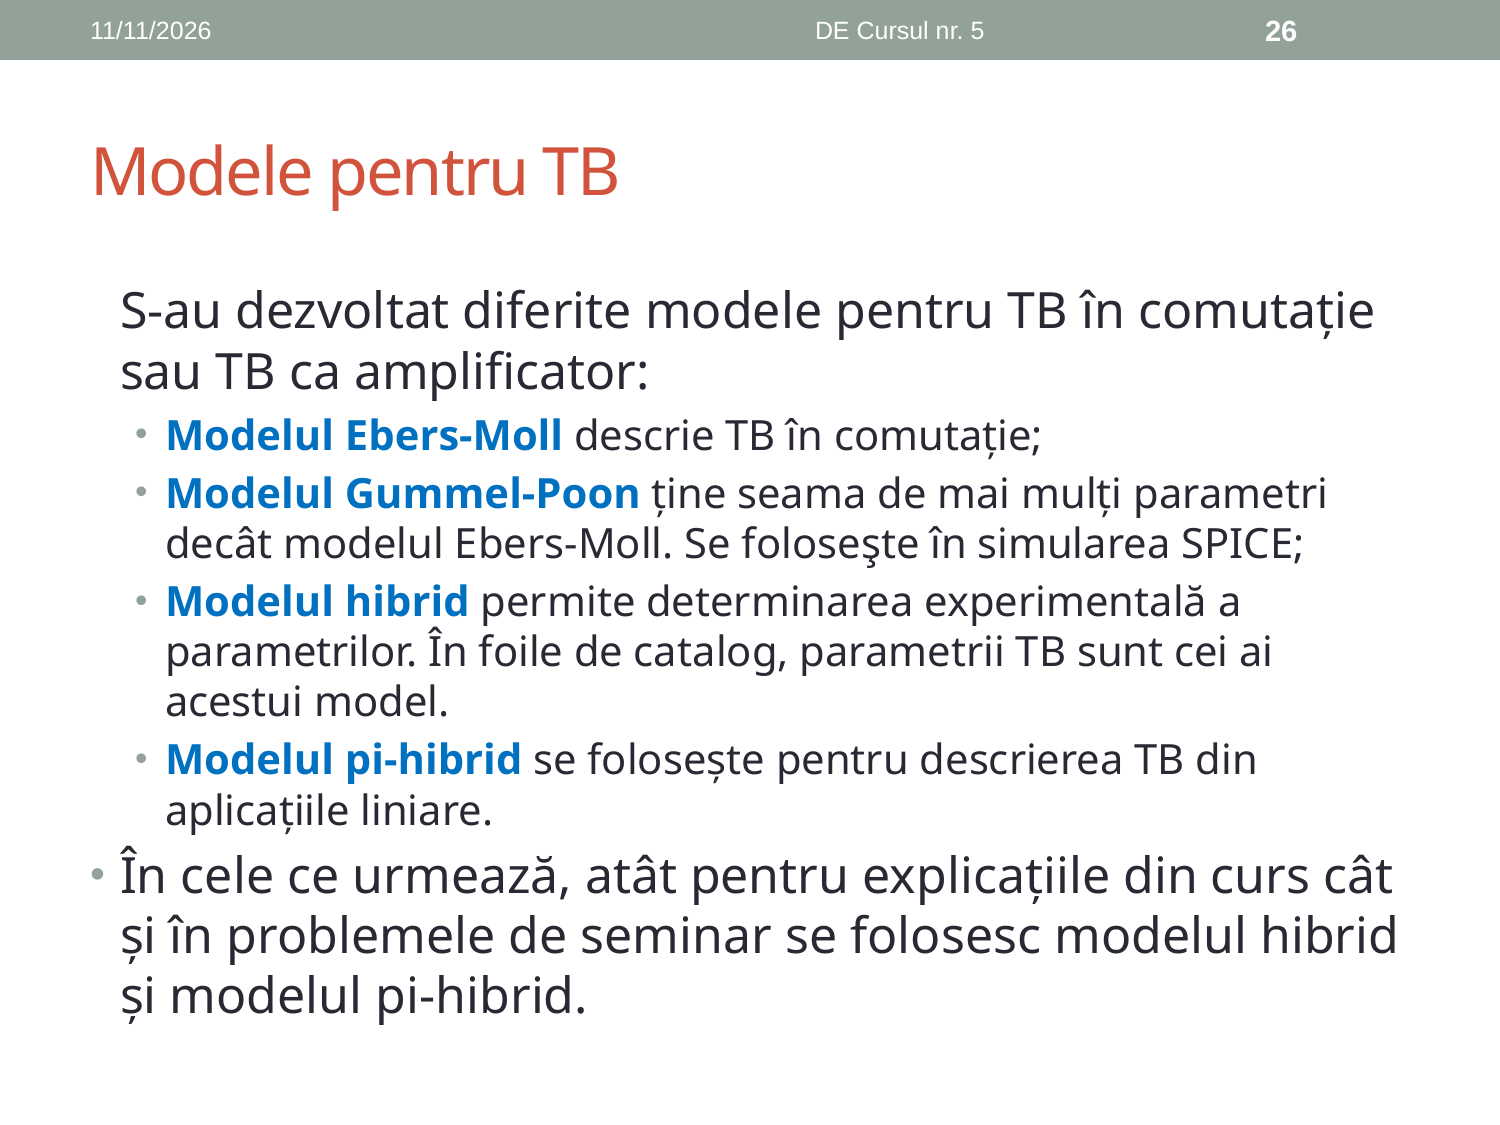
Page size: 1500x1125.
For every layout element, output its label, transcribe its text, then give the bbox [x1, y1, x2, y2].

title Modele pentru TB [75, 87, 1425, 250]
slide_number 26 [1250, 3, 1425, 57]
list S-au dezvoltat diferite modele pentru TB în comutație sau TB ca amplificator: Modelul Ebers-Moll descrie TB în comutație; Modelul Gummel-Poon ține seama de mai mulți parametri decât modelul Ebers-Moll. Se foloseşte în simularea SPICE; Modelul hibrid permite determinarea experimentală a parametrilor. În foile de catalog, parametrii TB sunt cei ai acestui model. Modelul pi-hibrid se foloseşte pentru descrierea TB din aplicațiile liniare. În cele ce urmează, atât pentru explicațiile din curs cât şi în problemele de seminar se folosesc modelul hibrid şi modelul pi-hibrid. [75, 262, 1425, 1063]
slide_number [75, 3, 550, 57]
footer DE Cursul nr. 5 [562, 3, 1238, 57]
